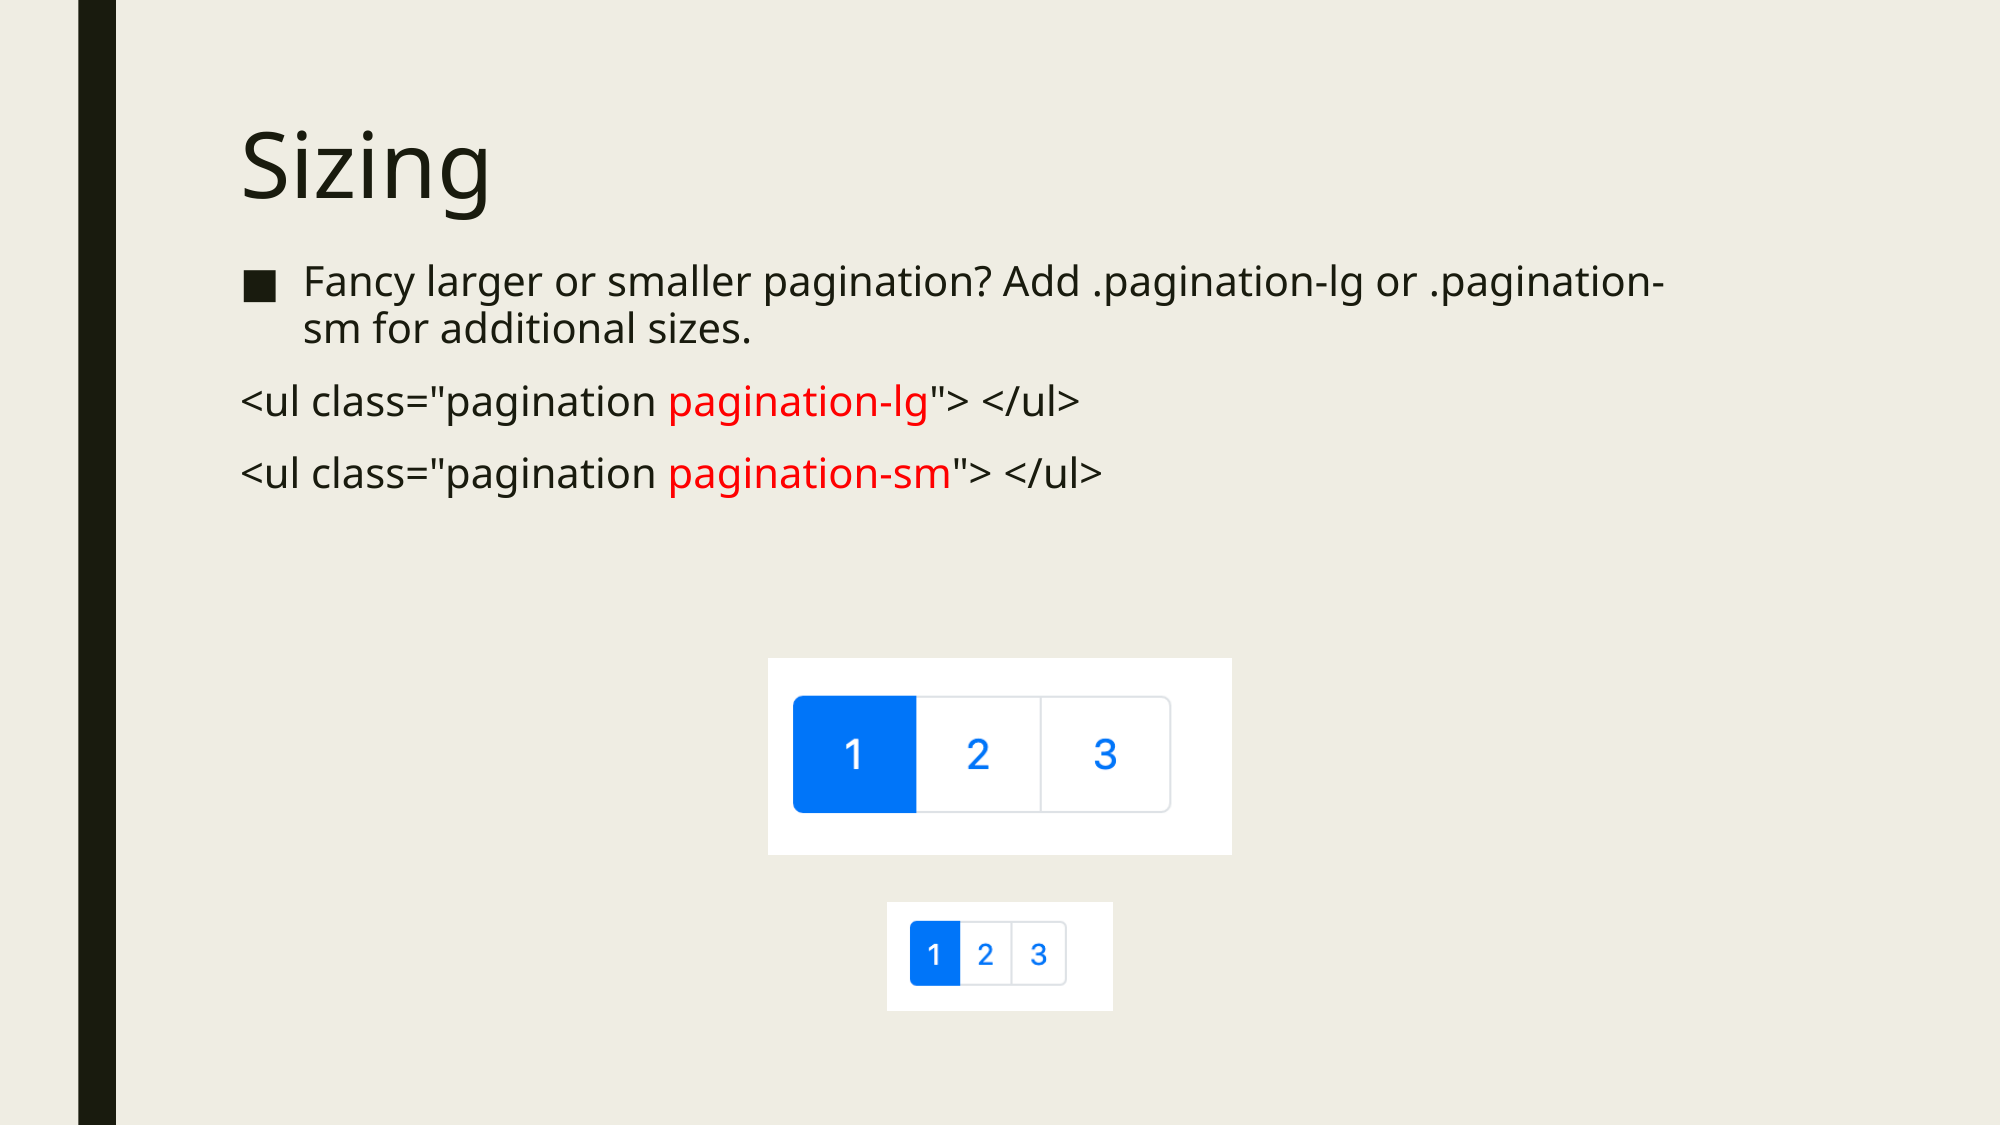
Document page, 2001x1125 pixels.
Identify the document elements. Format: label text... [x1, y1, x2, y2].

list Fancy larger or smaller pagination? Add .pagination-lg or .pagination-sm for additional sizes. <ul class="pagination pagination-lg"> </ul> <ul class="pagination pagination-sm"> </ul> [225, 251, 1800, 963]
picture [887, 902, 1113, 1011]
title Sizing [225, 112, 1800, 251]
picture [768, 658, 1232, 855]
